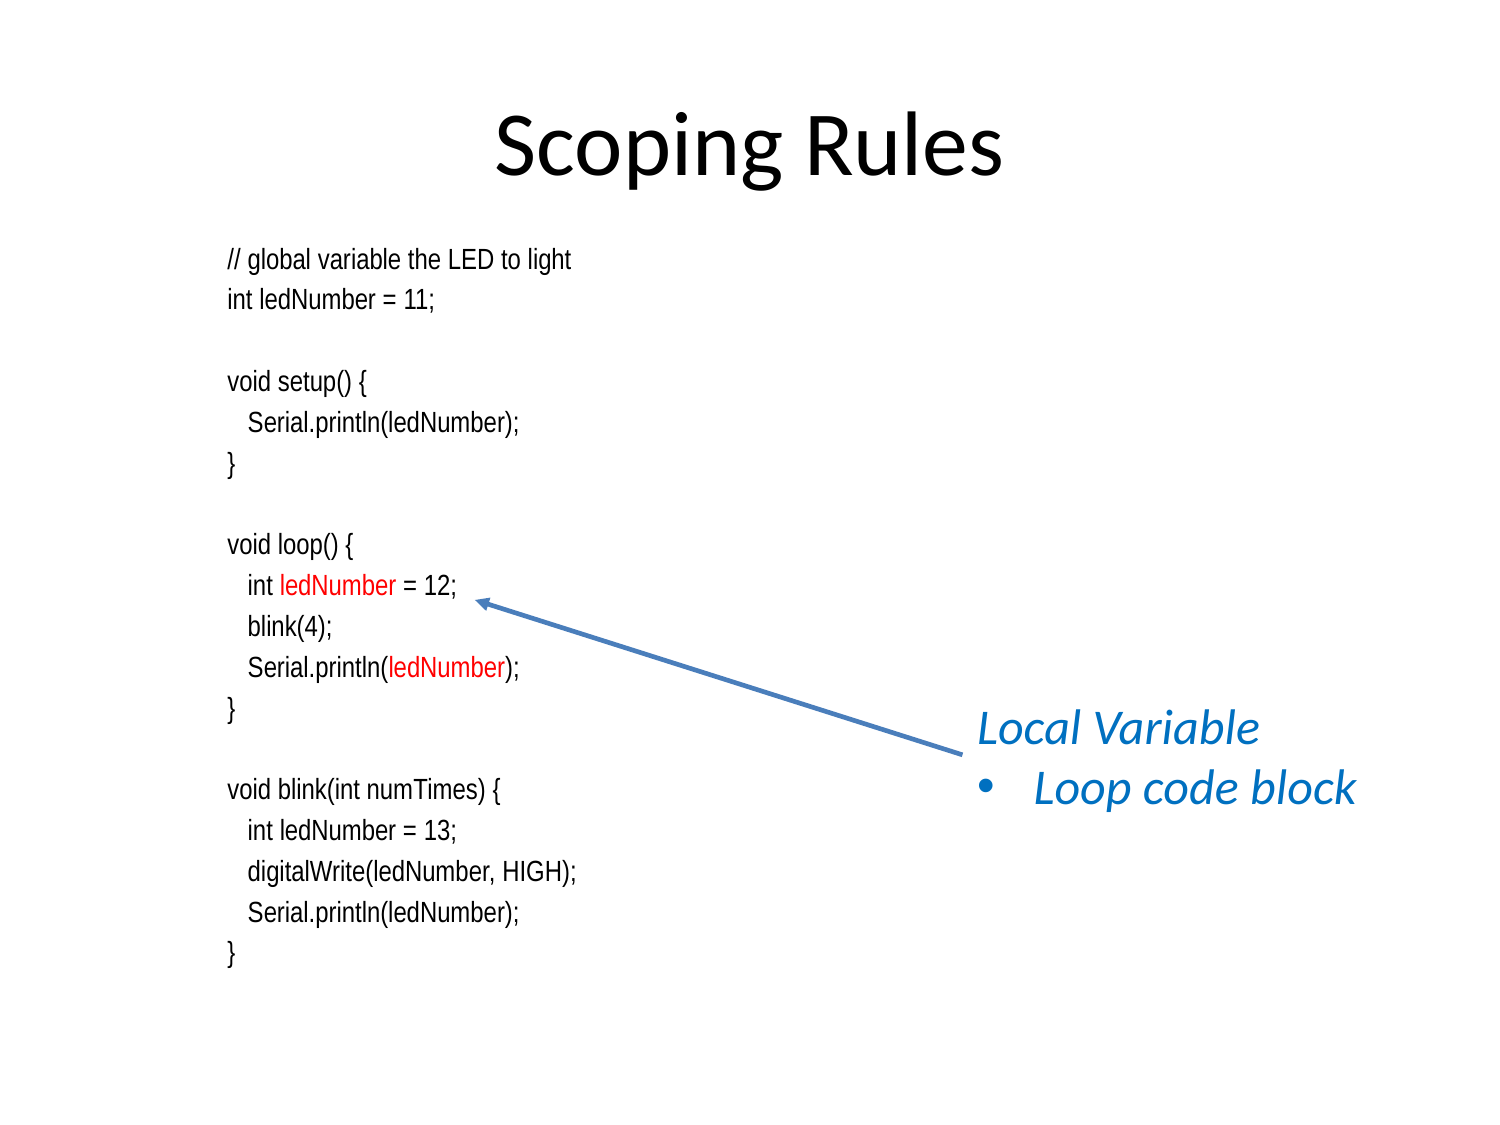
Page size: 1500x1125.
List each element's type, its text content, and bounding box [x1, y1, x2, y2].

text_box Local Variable Loop code block [962, 687, 1425, 823]
list // global variable the LED to light int ledNumber = 11; void setup() { Serial.println(ledNumber); } void loop() { int ledNumber = 12; blink(4); Serial.println(ledNumber); } void blink(int numTimes) { int ledNumber = 13; digitalWrite(ledNumber, HIGH); Serial.println(ledNumber); } [212, 232, 1288, 1013]
title Scoping Rules [75, 45, 1425, 233]
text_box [474, 599, 963, 756]
